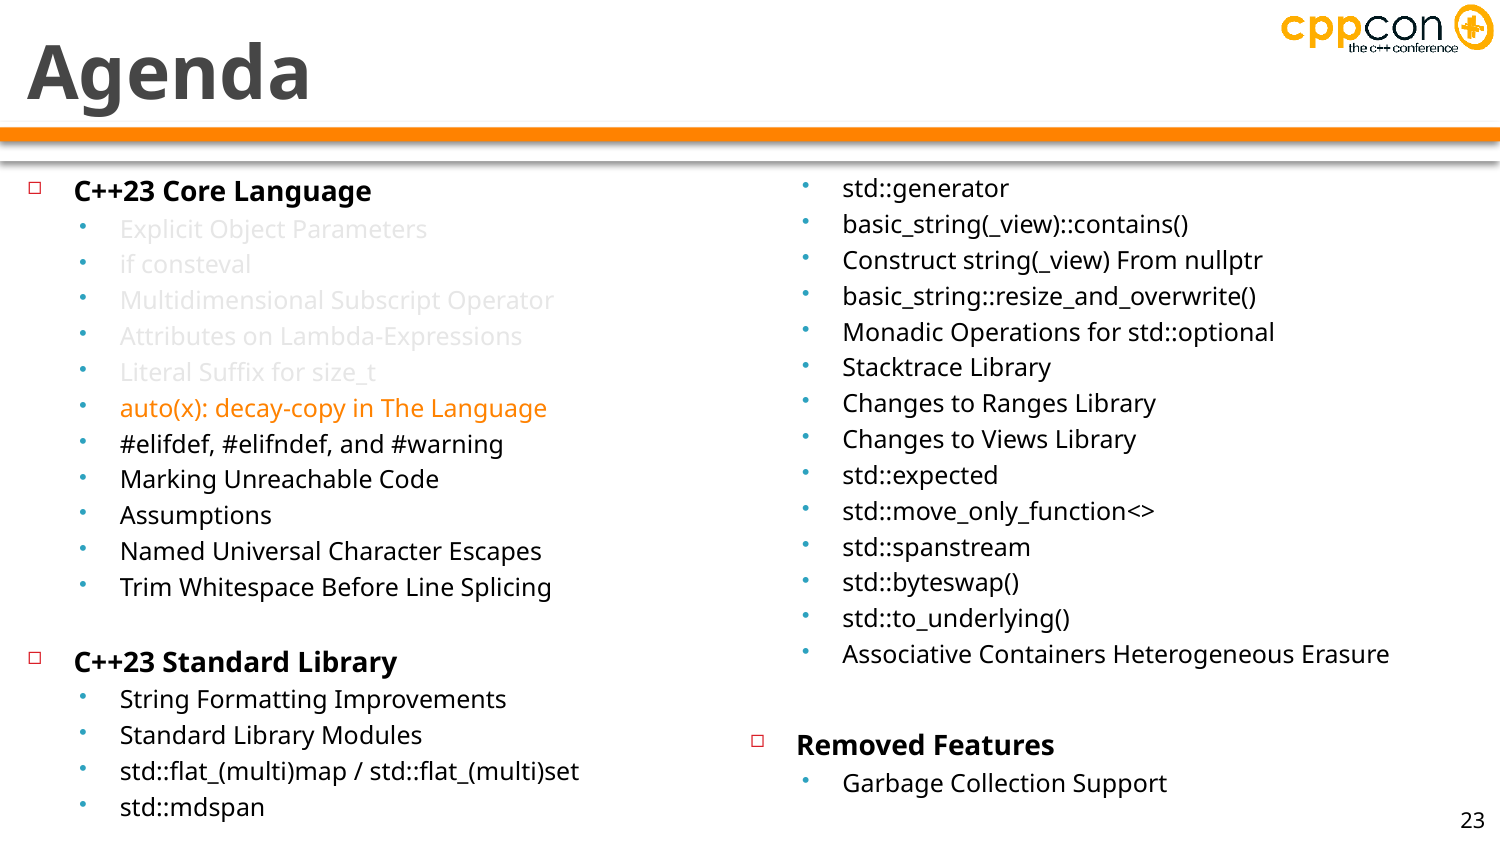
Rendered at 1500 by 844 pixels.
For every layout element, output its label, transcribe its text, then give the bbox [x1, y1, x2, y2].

picture [1275, 0, 1500, 57]
title Agenda [12, 19, 1488, 122]
list C++23 Core Language Explicit Object Parameters if consteval Multidimensional Subscript Operator Attributes on Lambda-Expressions Literal Suffix for size_t auto(x): decay-copy in The Language #elifdef, #elifndef, and #warning Marking Unreachable Code Assumptions Named Universal Character Escapes Trim Whitespace Before Line Splicing C++23 Standard Library String Formatting Improvements Standard Library Modules std::flat_(multi)map / std::flat_(multi)set std::mdspan std::generator basic_string(_view)::contains() Construct string(_view) From nullptr basic_string::resize_and_overwrite() Monadic Operations for std::optional Stacktrace Library Changes to Ranges Library Changes to Views Library std::expected std::move_only_function<> std::spanstream std::byteswap() std::to_underlying() Associative Containers Heterogeneous Erasure Removed Features Garbage Collection Support [12, 159, 1488, 835]
